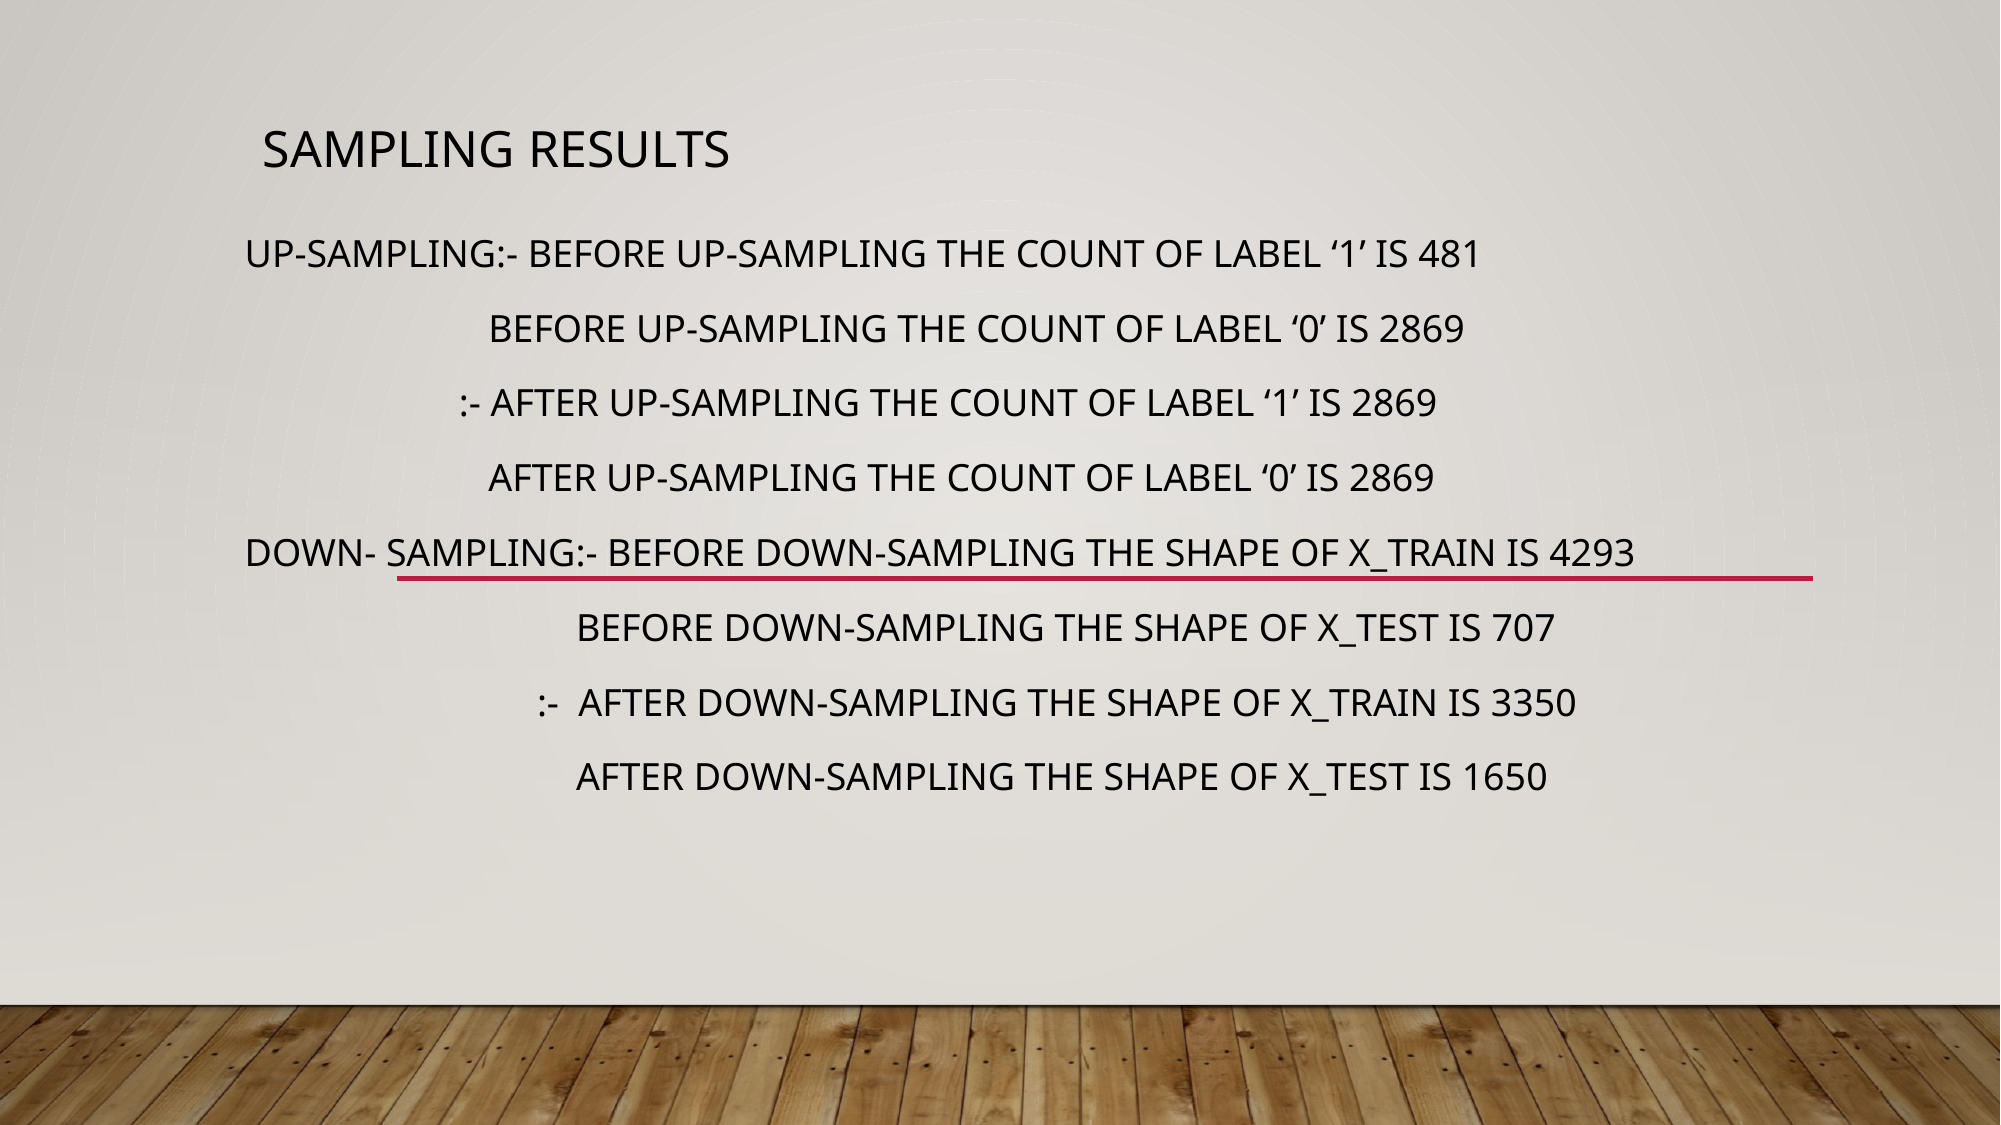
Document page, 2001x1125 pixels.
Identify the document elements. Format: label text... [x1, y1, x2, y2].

title Sampling results [247, 88, 1387, 178]
picture [0, 1005, 2000, 1125]
subtitle UP-Sampling:- before up-sampling the count of label ‘1’ is 481 before up-sampling the count of label ‘0’ is 2869 :- after up-sampling the count of label ‘1’ is 2869 after up-sampling the count of label ‘0’ is 2869 Down- sampling:- before down-sampling the shape of x_train is 4293 before down-sampling the shape of x_test is 707 :- after down-sampling the shape of x_train is 3350 after down-sampling the shape of x_test is 1650 [229, 205, 1814, 1005]
